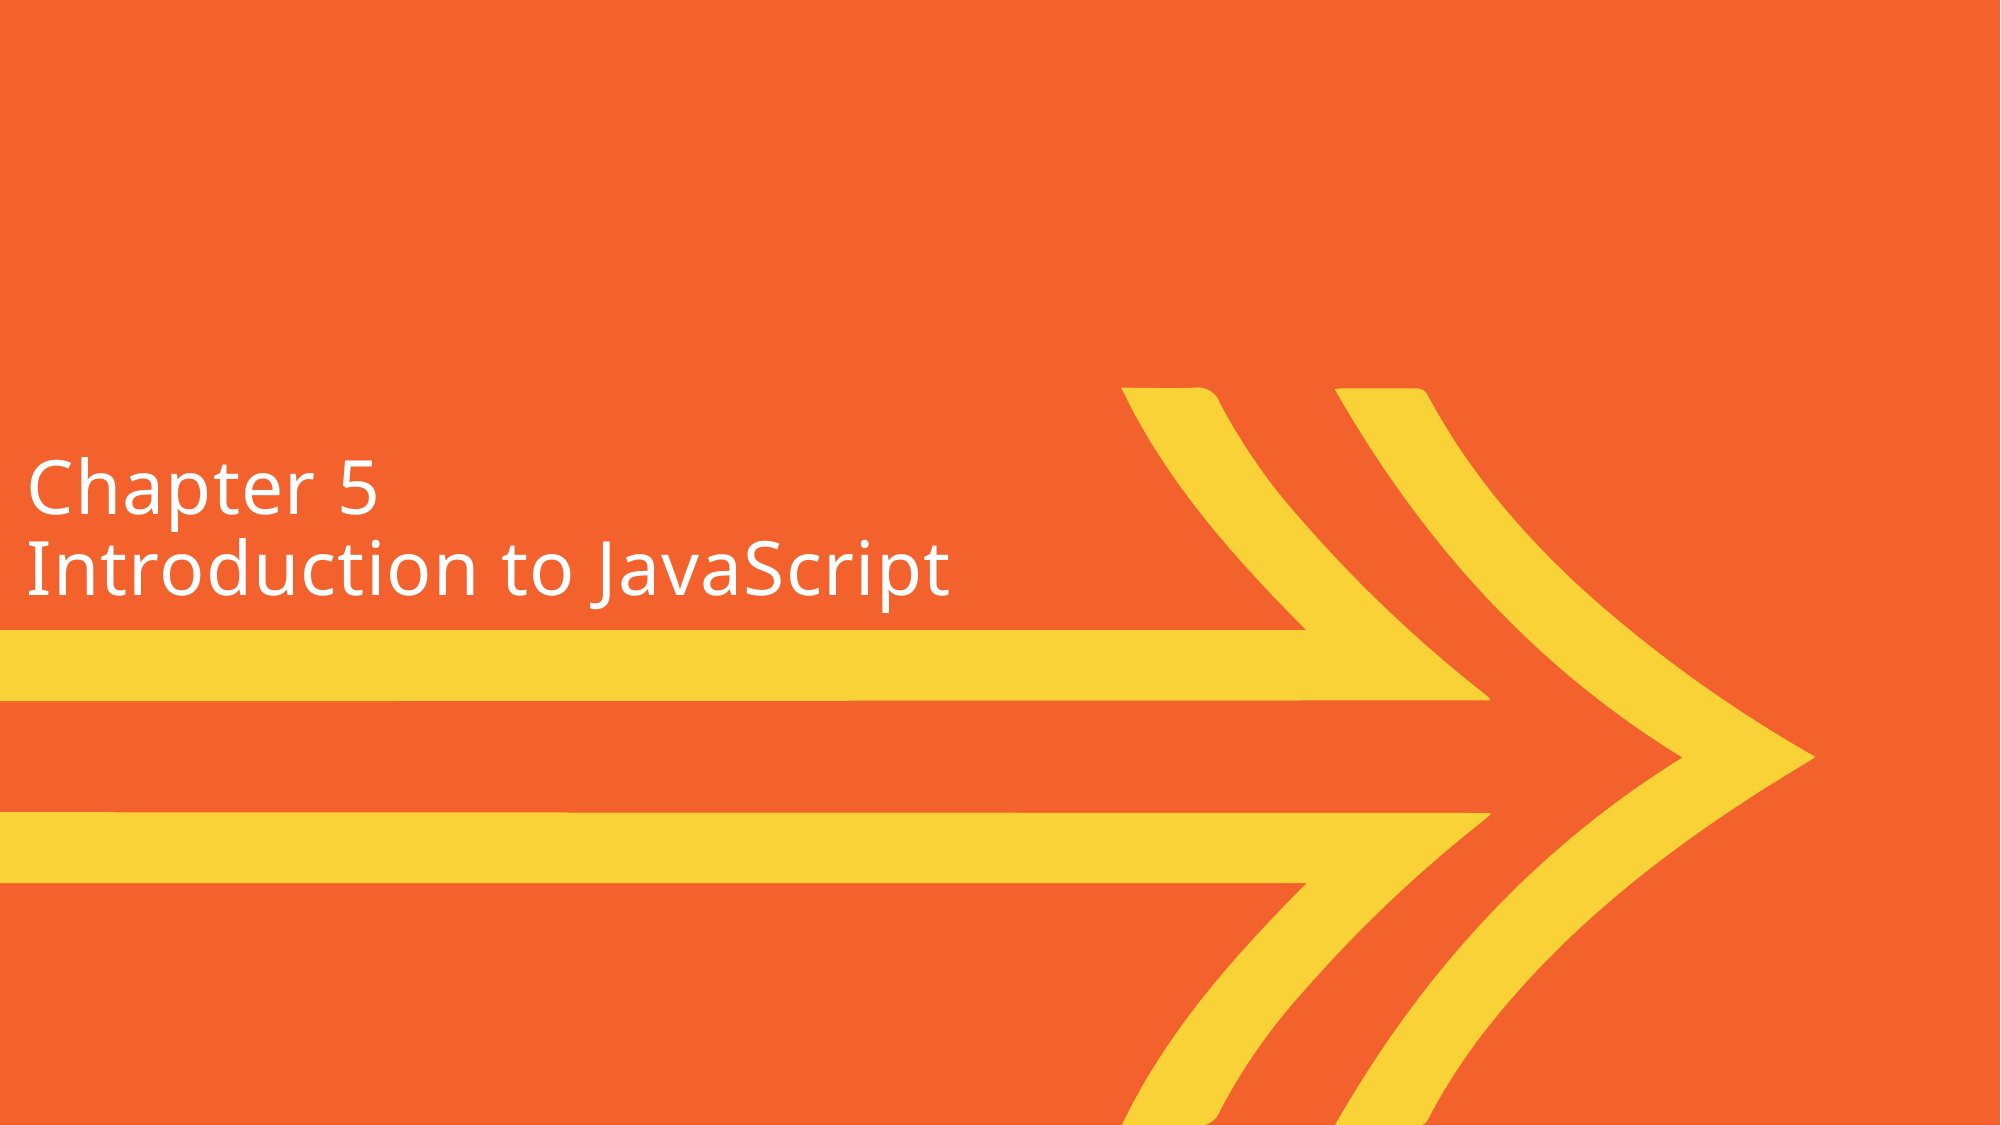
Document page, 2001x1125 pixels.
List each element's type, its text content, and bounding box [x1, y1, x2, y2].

title Chapter 5 Introduction to JavaScript [26, 238, 1238, 613]
